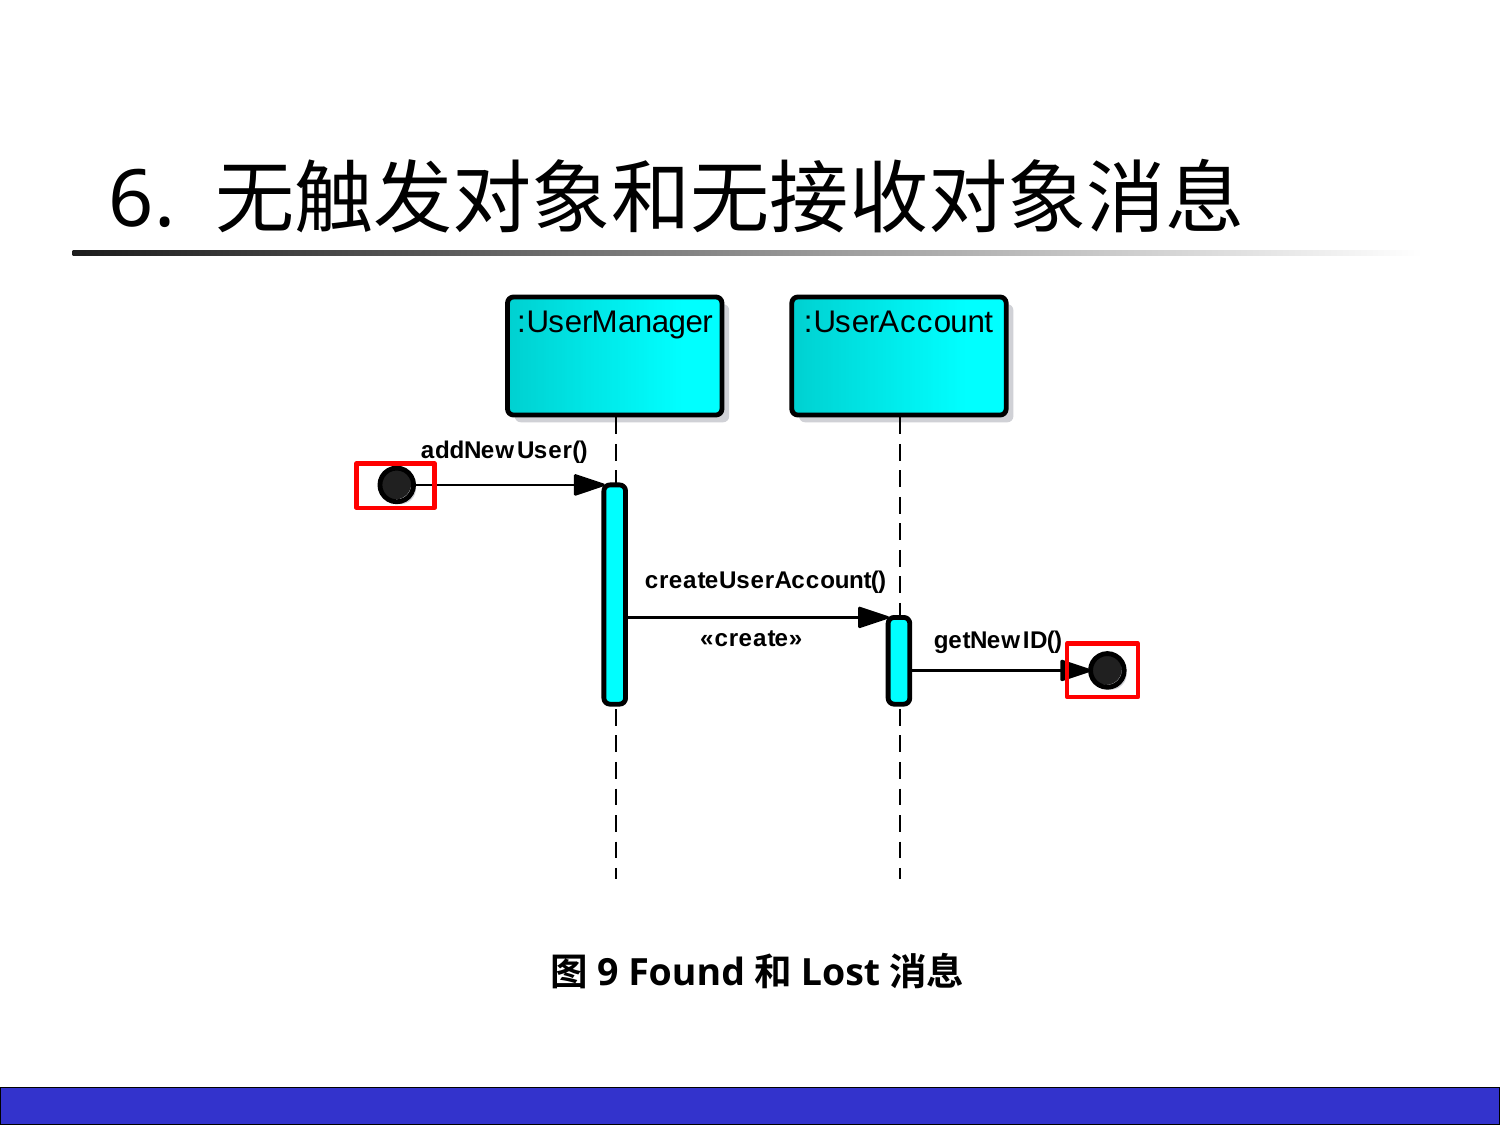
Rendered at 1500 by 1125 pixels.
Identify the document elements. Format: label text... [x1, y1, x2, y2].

text_box 6. 无触发对象和无接收对象消息 [94, 49, 1407, 250]
text_box 图9 Found和Lost消息 [460, 940, 1063, 1001]
picture [359, 278, 1164, 879]
